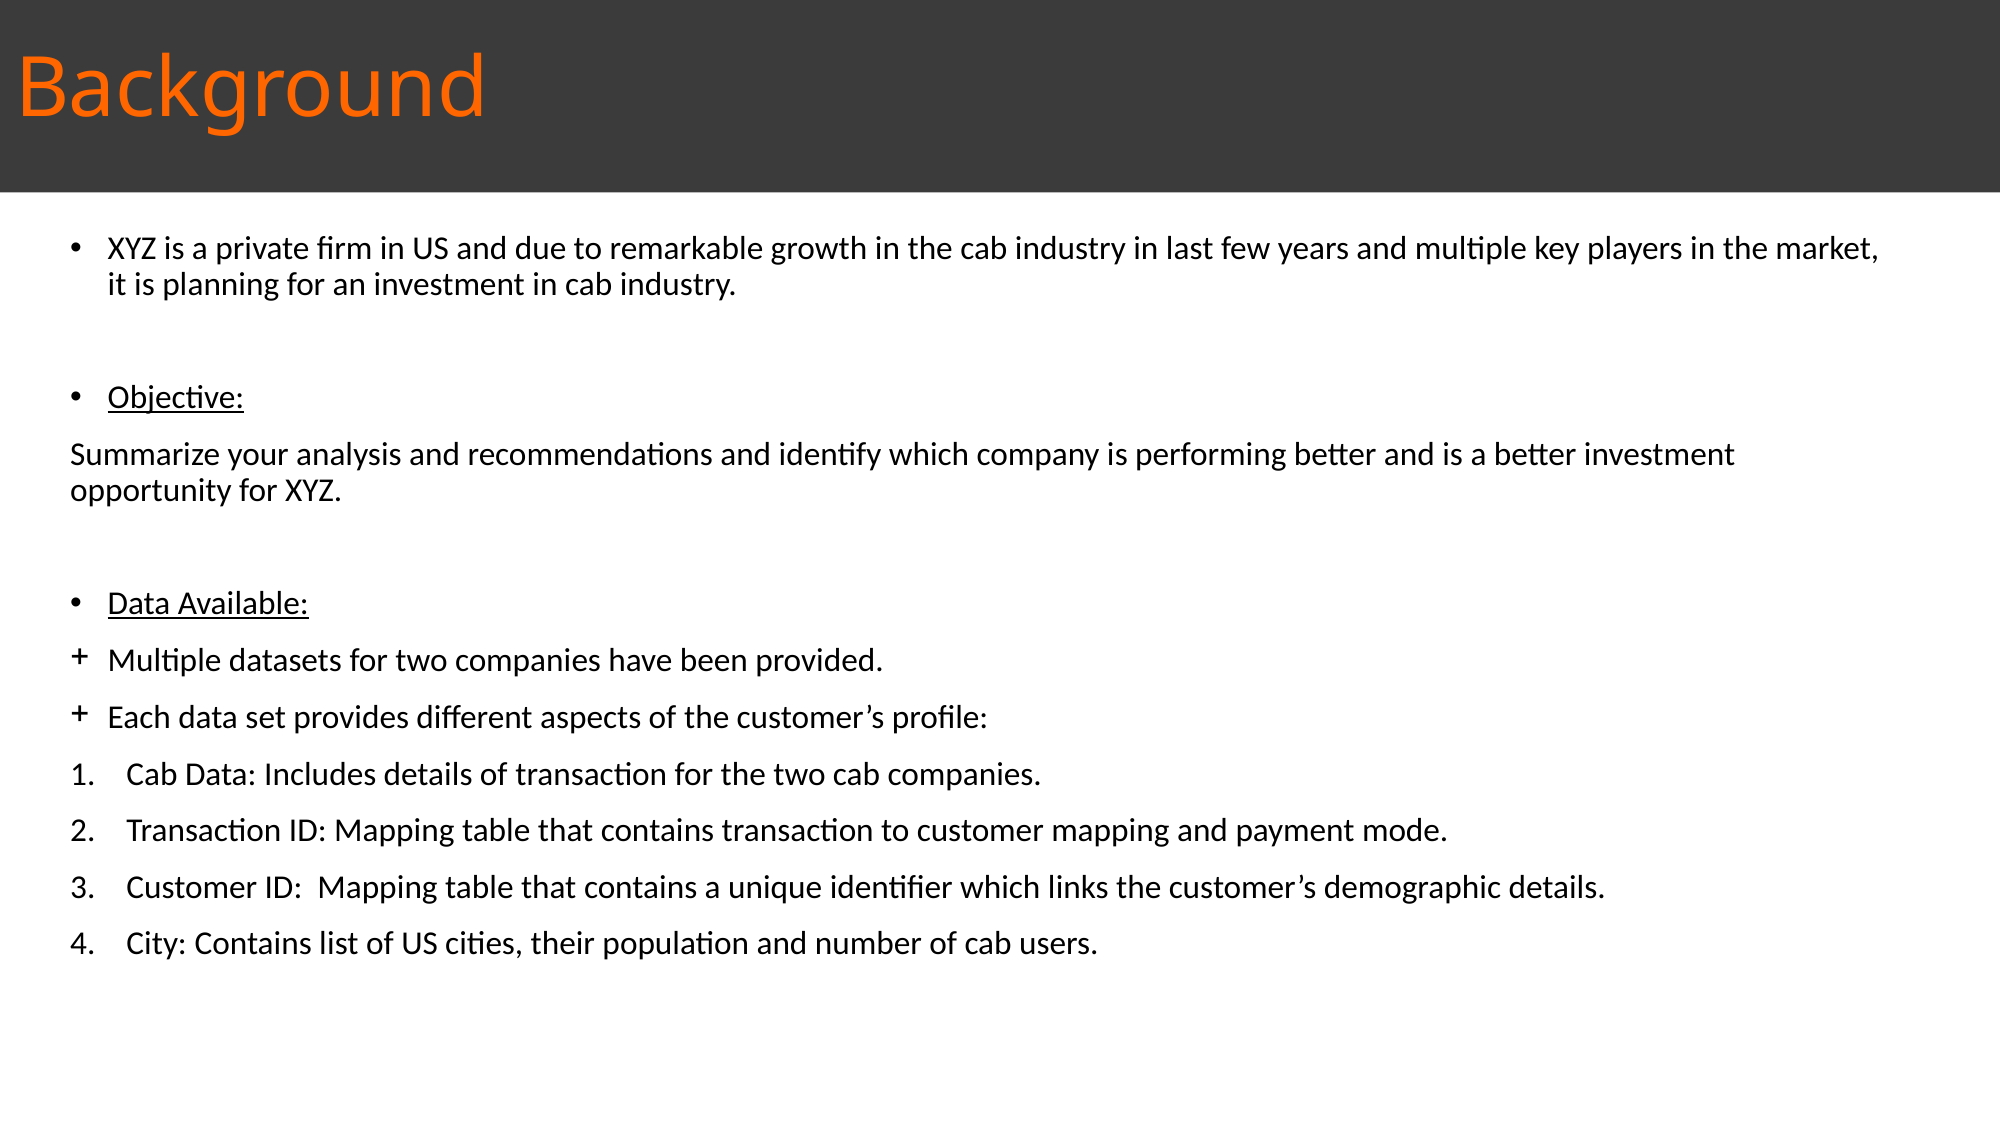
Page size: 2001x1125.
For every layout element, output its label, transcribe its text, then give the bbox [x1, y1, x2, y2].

title Background [0, 0, 2000, 193]
list XYZ is a private firm in US and due to remarkable growth in the cab industry in last few years and multiple key players in the market, it is planning for an investment in cab industry. Objective: Summarize your analysis and recommendations and identify which company is performing better and is a better investment opportunity for XYZ. Data Available: Multiple datasets for two companies have been provided. Each data set provides different aspects of the customer’s profile: Cab Data: Includes details of transaction for the two cab companies. Transaction ID: Mapping table that contains transaction to customer mapping and payment mode. Customer ID: Mapping table that contains a unique identifier which links the customer’s demographic details. City: Contains list of US cities, their population and number of cab users. [55, 223, 1918, 1029]
